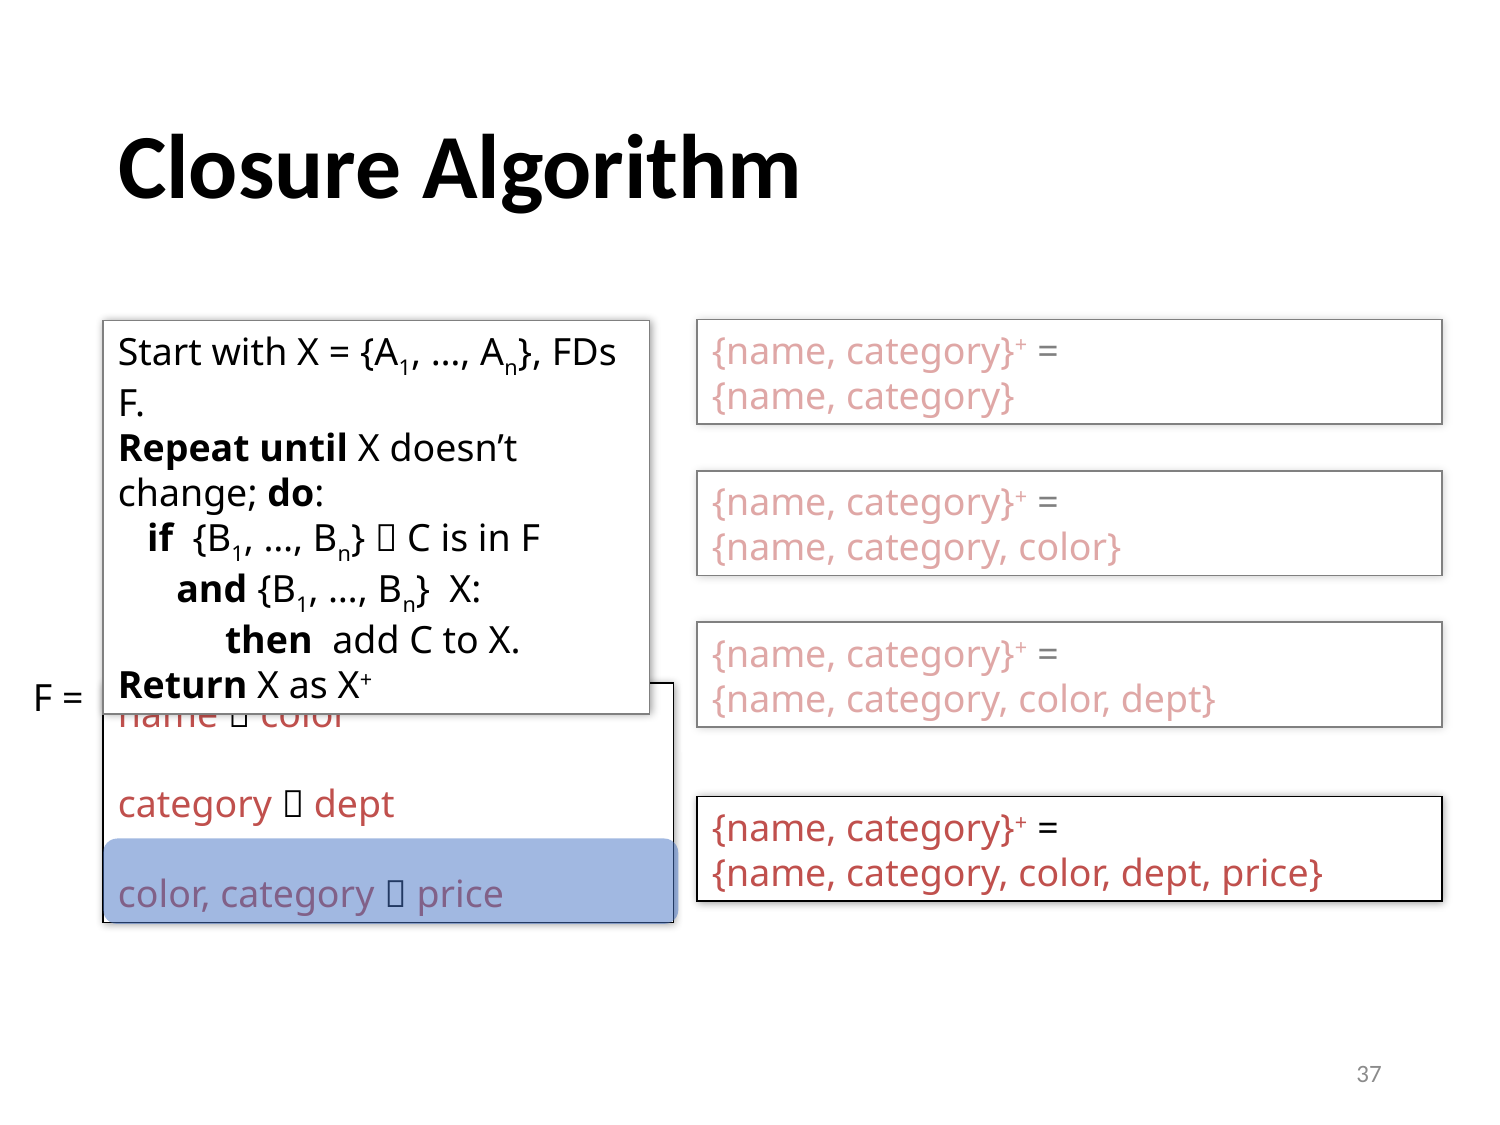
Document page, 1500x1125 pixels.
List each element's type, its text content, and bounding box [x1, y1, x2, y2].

text_box {name, category}+ = {name, category, color, dept, price} [697, 796, 1442, 902]
text_box F = [18, 667, 99, 727]
text_box [102, 837, 680, 926]
slide_number 37 [1059, 1042, 1397, 1103]
text_box [680, 293, 1468, 754]
title Closure Algorithm [103, 59, 1397, 278]
text_box name  color category  dept color, category  price [103, 682, 674, 845]
